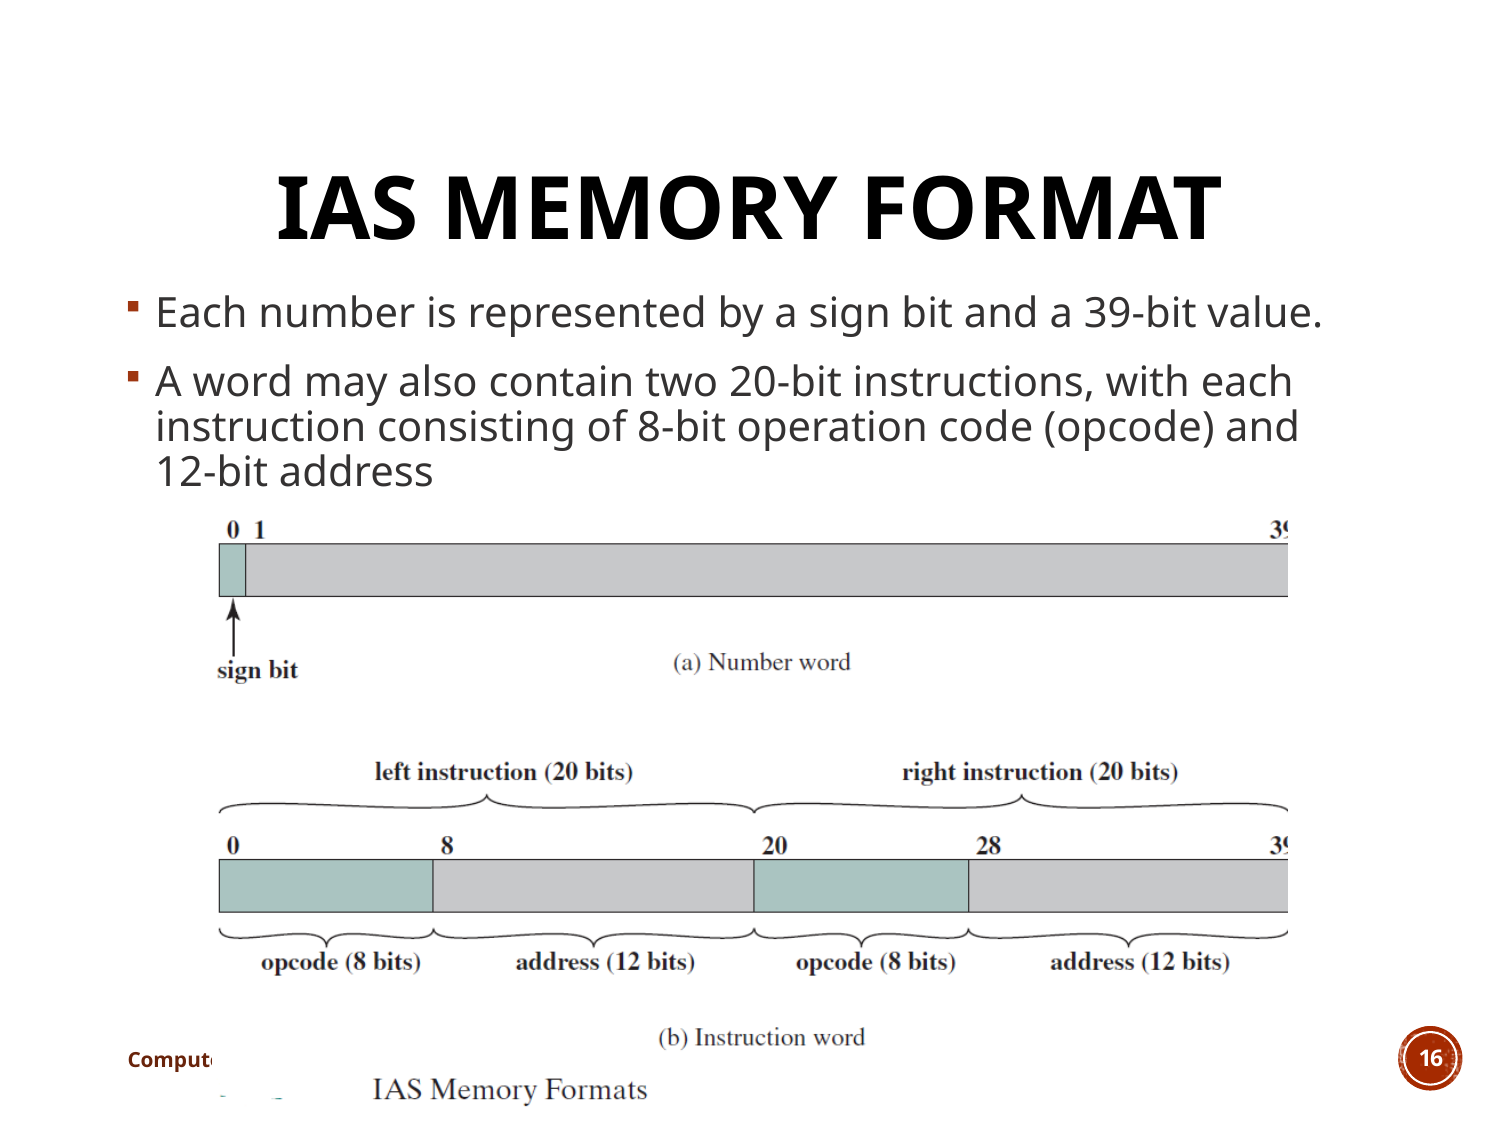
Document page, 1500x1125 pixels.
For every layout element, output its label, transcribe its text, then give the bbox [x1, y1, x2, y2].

picture [212, 517, 1288, 1113]
footer Computer Architecture and Organization [112, 1028, 211, 1089]
title IAS Memory Format [112, 79, 1388, 344]
slide_number 16 [1391, 1028, 1471, 1089]
list Each number is represented by a sign bit and a 39-bit value. A word may also contain two 20-bit instructions, with each instruction consisting of 8-bit operation code (opcode) and 12-bit address [110, 283, 1386, 948]
